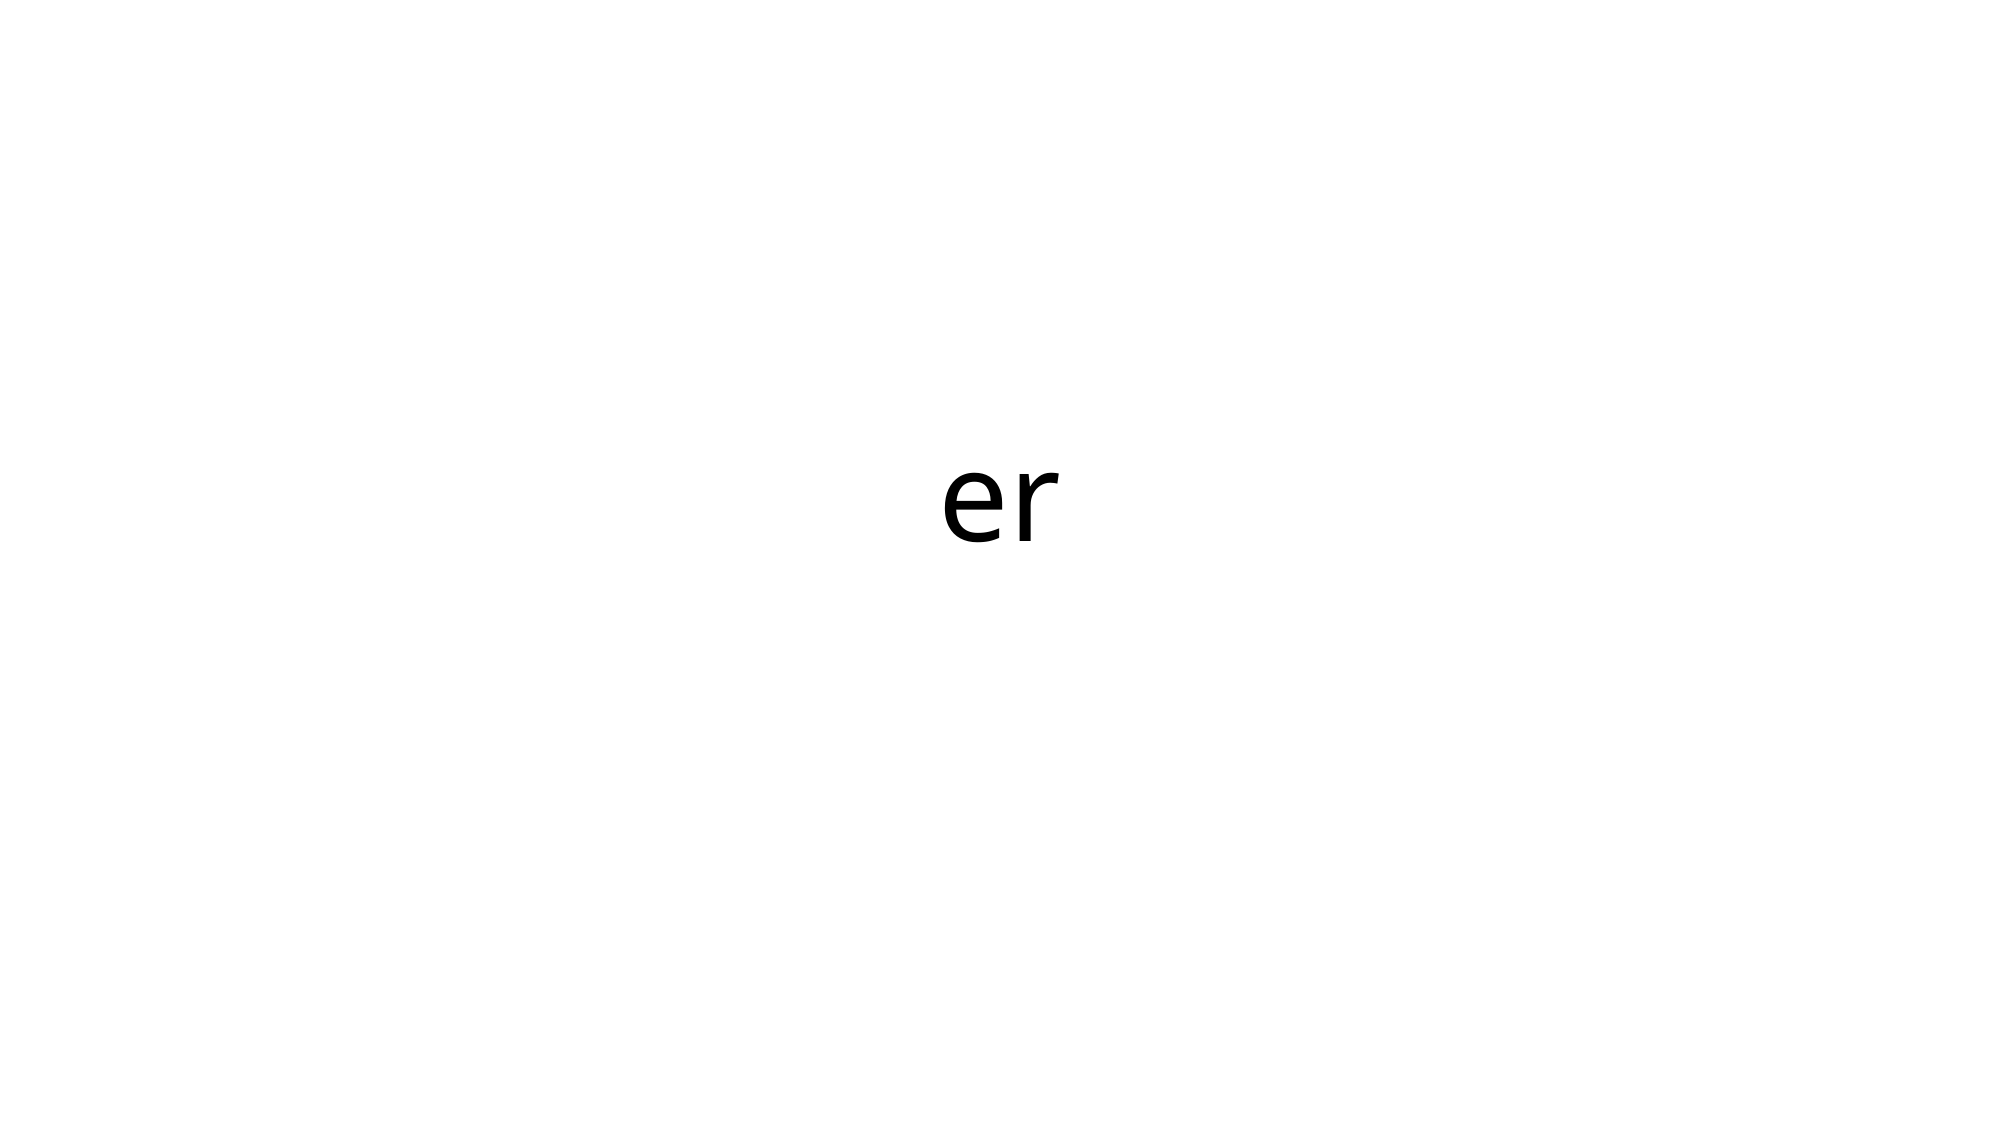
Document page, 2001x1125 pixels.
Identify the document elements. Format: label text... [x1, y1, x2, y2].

title er [249, 184, 1750, 576]
